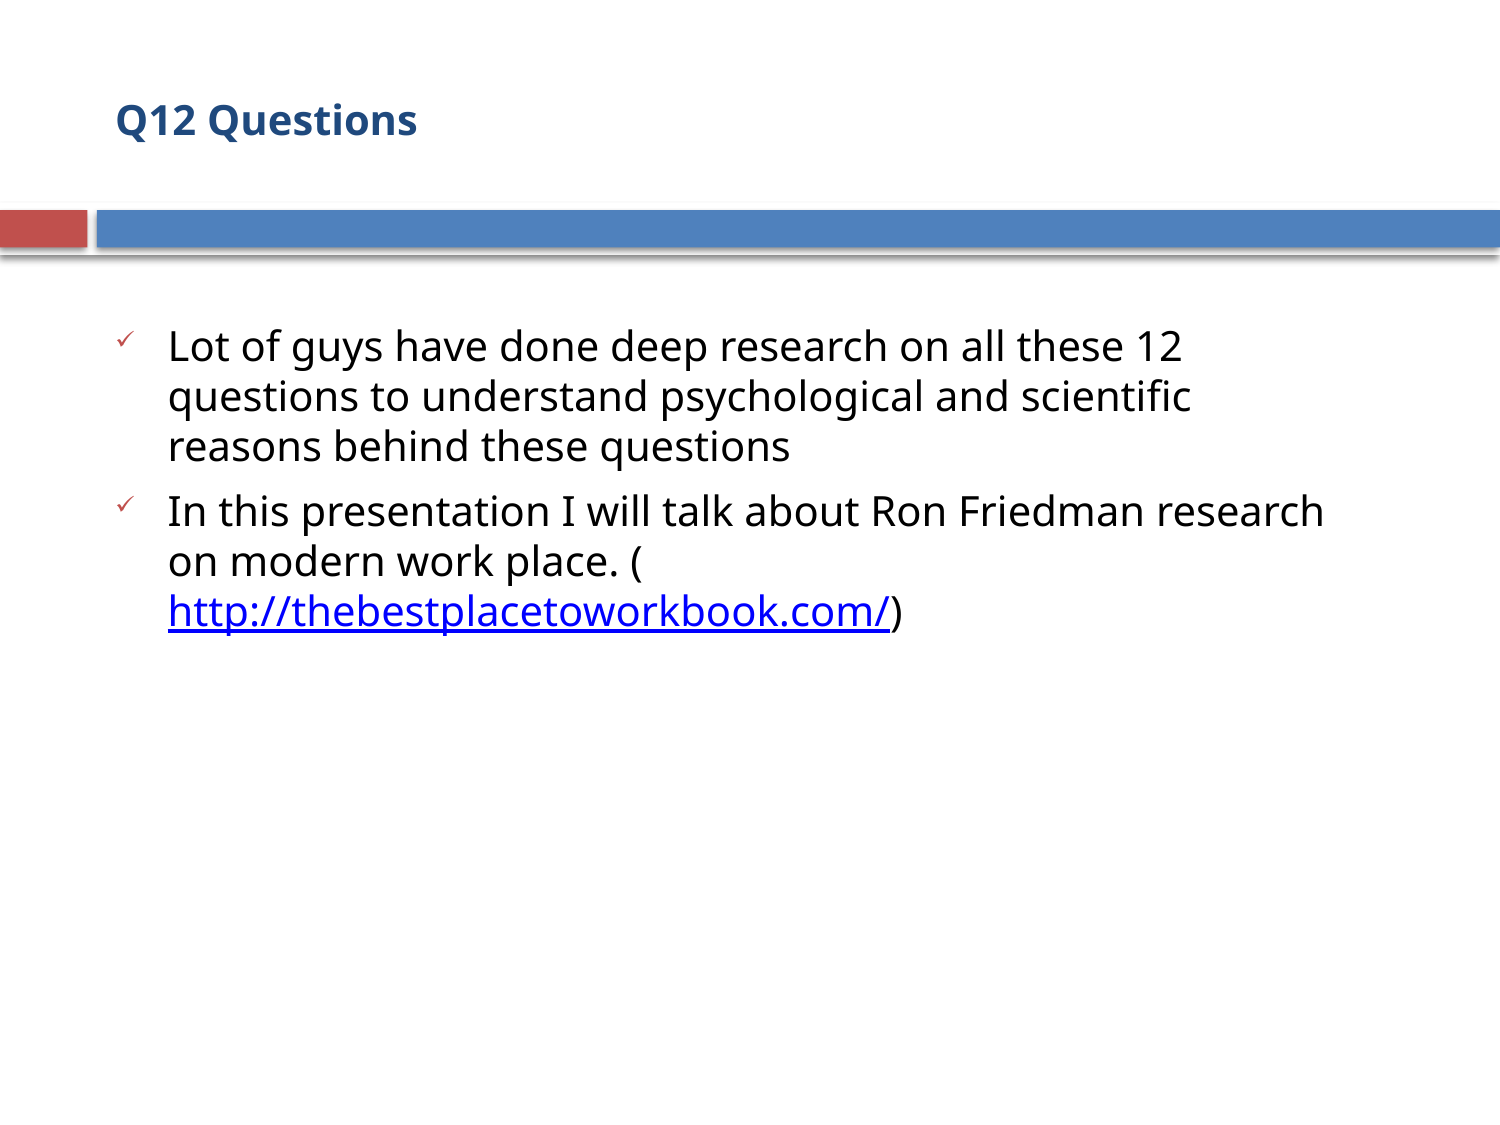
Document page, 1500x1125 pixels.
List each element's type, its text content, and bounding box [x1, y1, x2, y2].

title Q12 Questions [100, 37, 1438, 200]
list Lot of guys have done deep research on all these 12 questions to understand psychological and scientific reasons behind these questions In this presentation I will talk about Ron Friedman research on modern work place. (http://thebestplacetoworkbook.com/) [100, 312, 1363, 1050]
